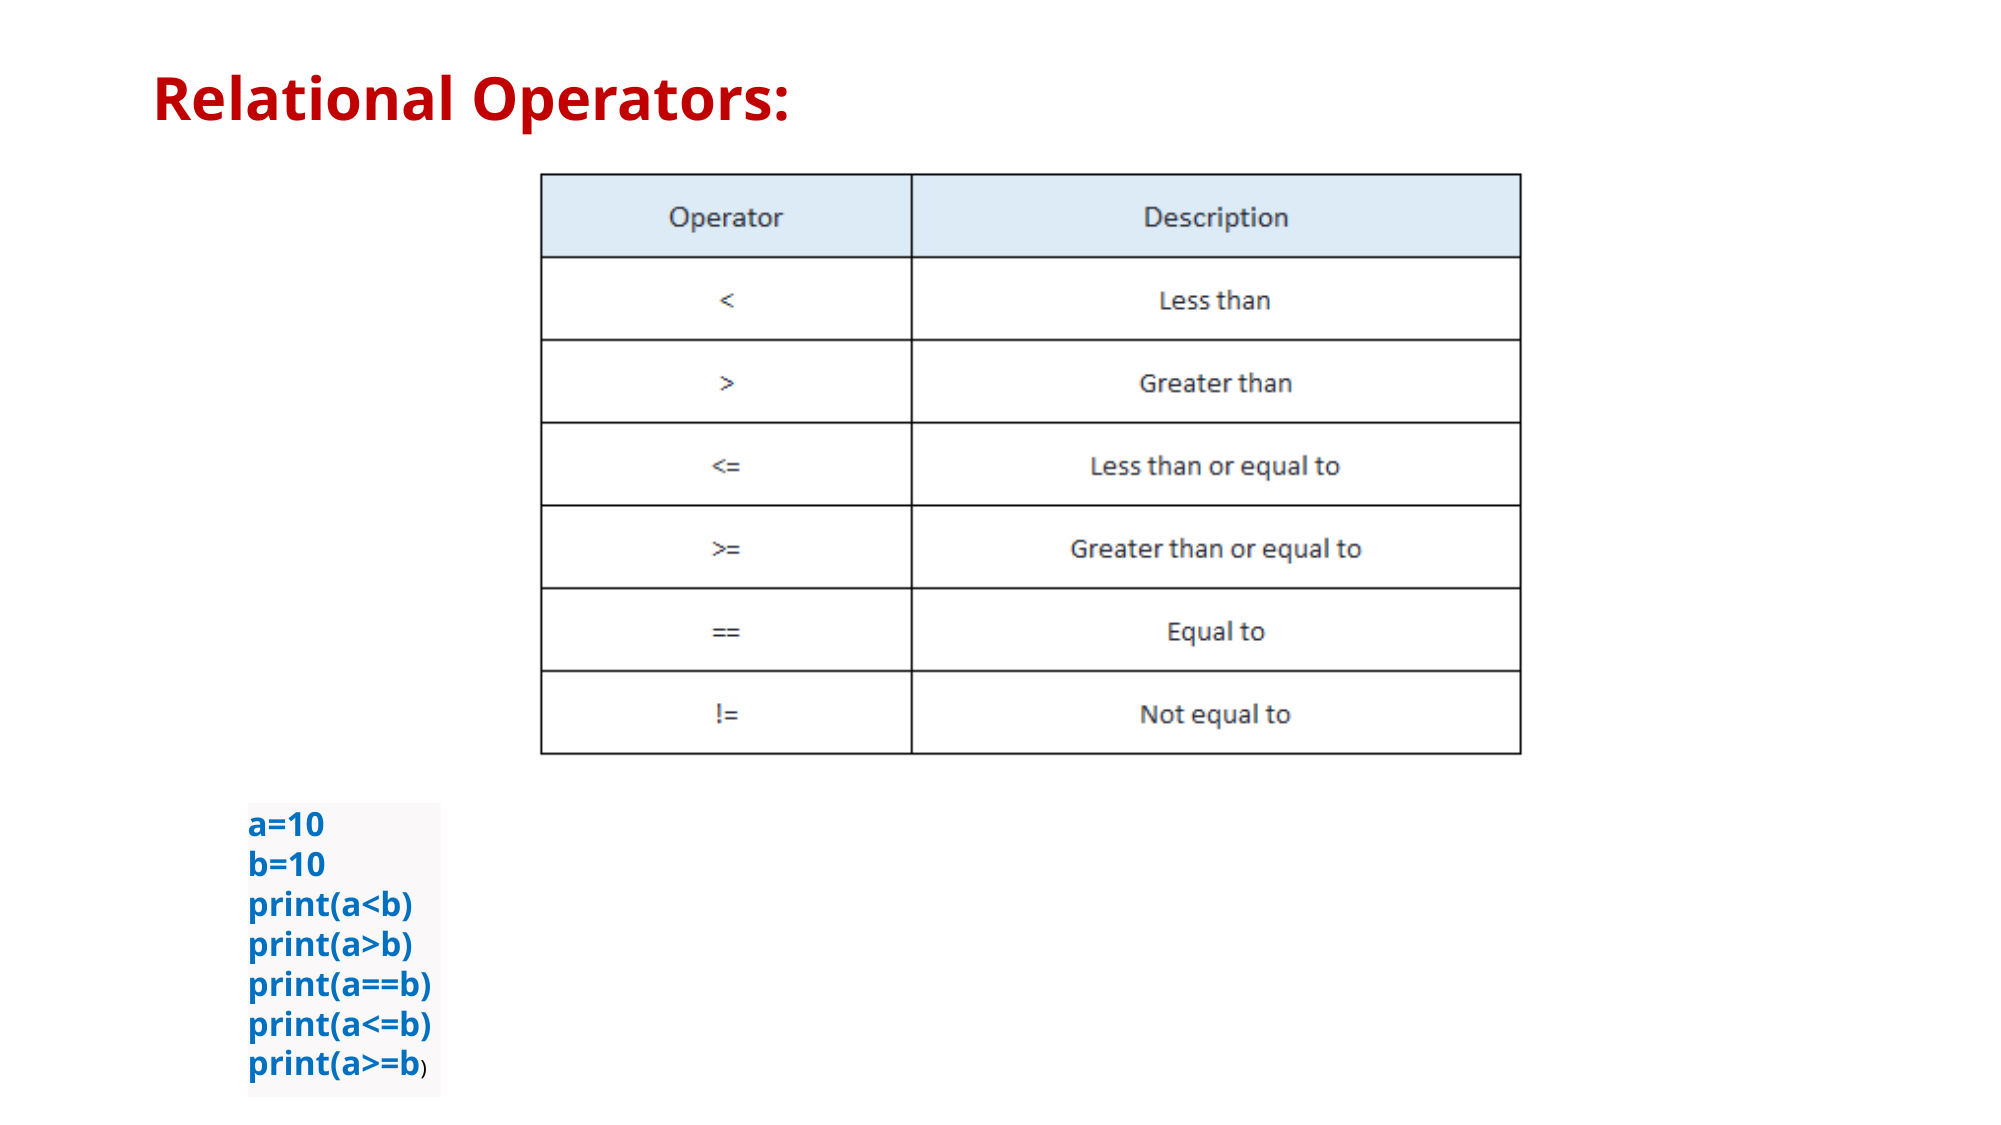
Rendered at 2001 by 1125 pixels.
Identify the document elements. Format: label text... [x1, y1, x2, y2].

text_box a=10 b=10 print(a<b) print(a>b) print(a==b) print(a<=b) print(a>=b) [247, 803, 441, 1098]
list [529, 168, 1530, 769]
title Relational Operators: [137, 59, 1863, 278]
